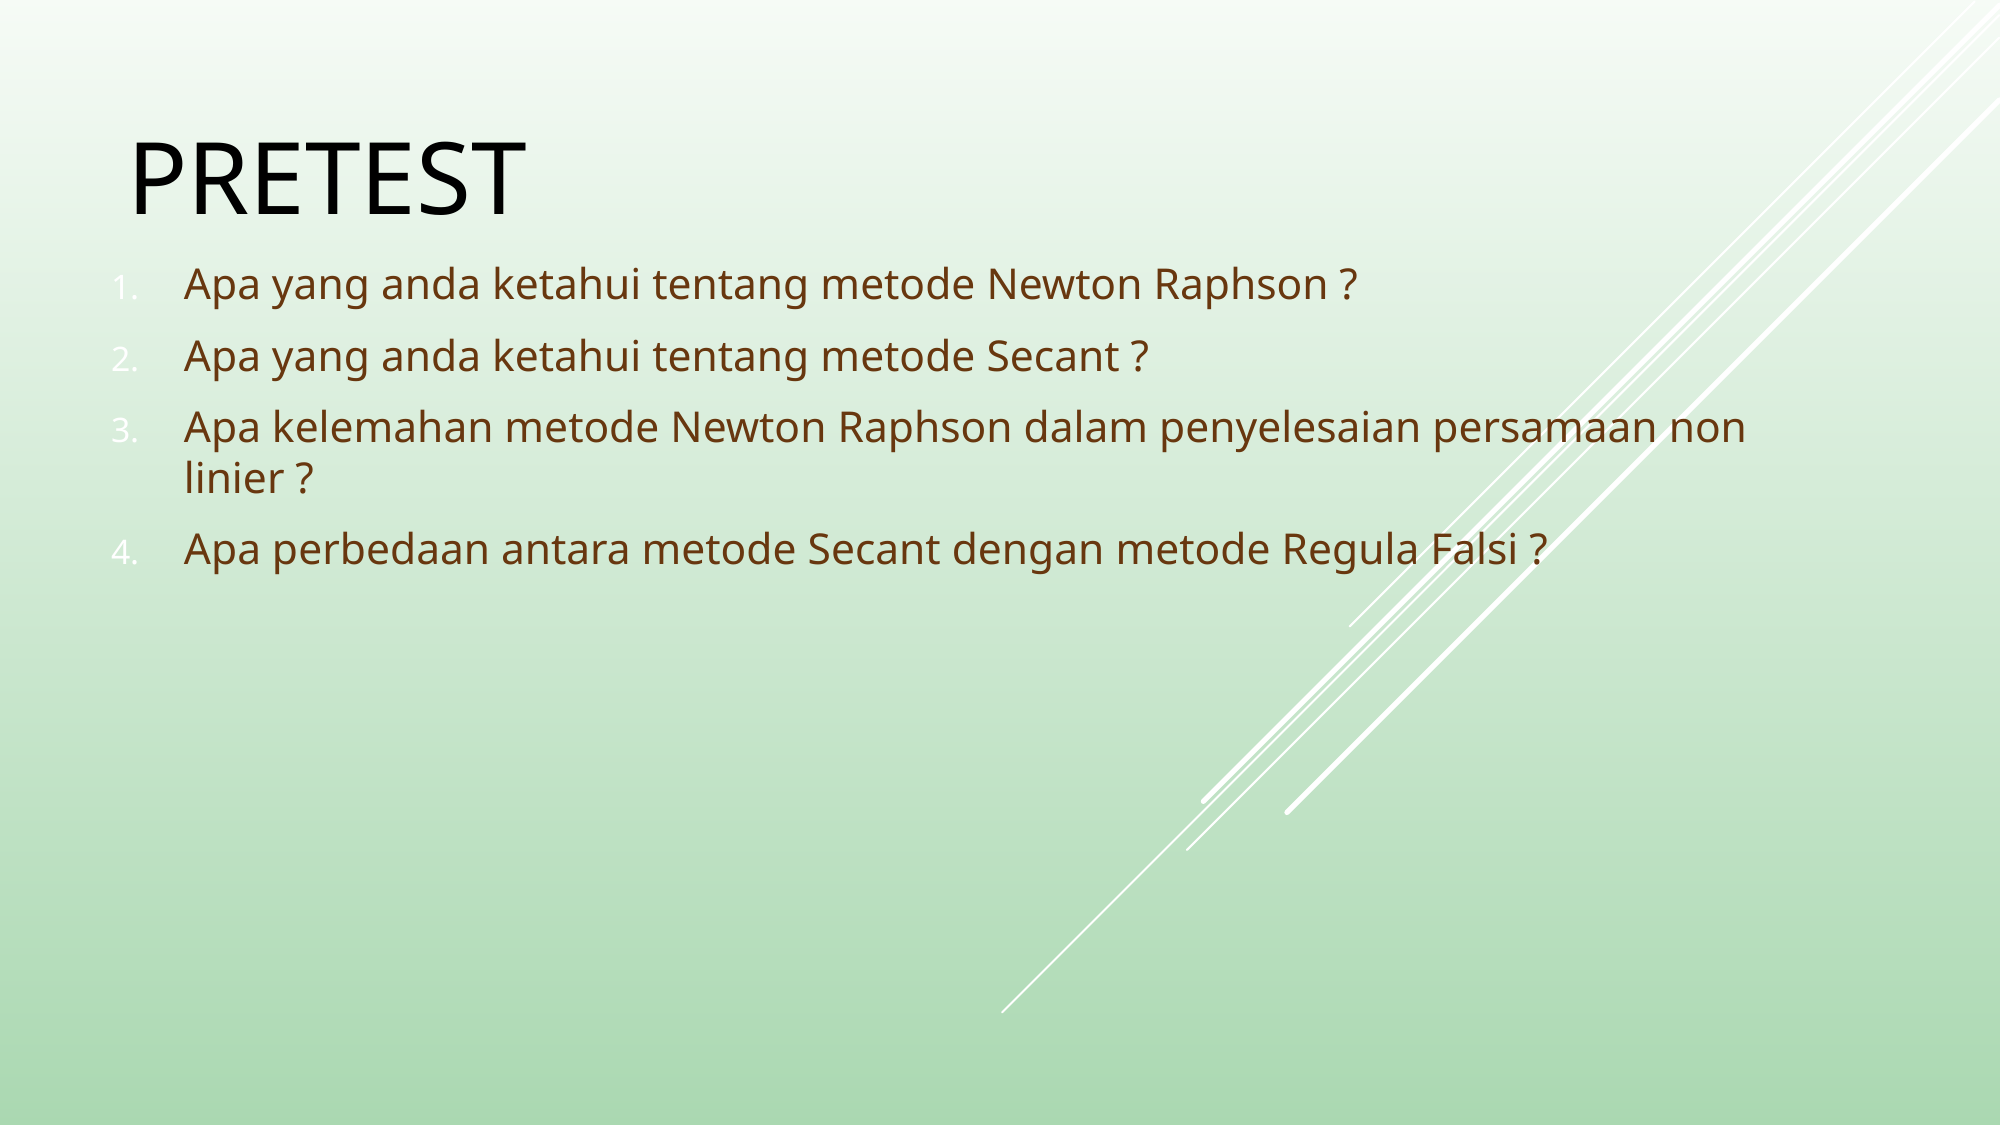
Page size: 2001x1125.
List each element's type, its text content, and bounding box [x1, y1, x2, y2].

subtitle Apa yang anda ketahui tentang metode Newton Raphson ? Apa yang anda ketahui tentang metode Secant ? Apa kelemahan metode Newton Raphson dalam penyelesaian persamaan non linier ? Apa perbedaan antara metode Secant dengan metode Regula Falsi ? [96, 249, 1895, 584]
title Pretest [112, 103, 1425, 243]
